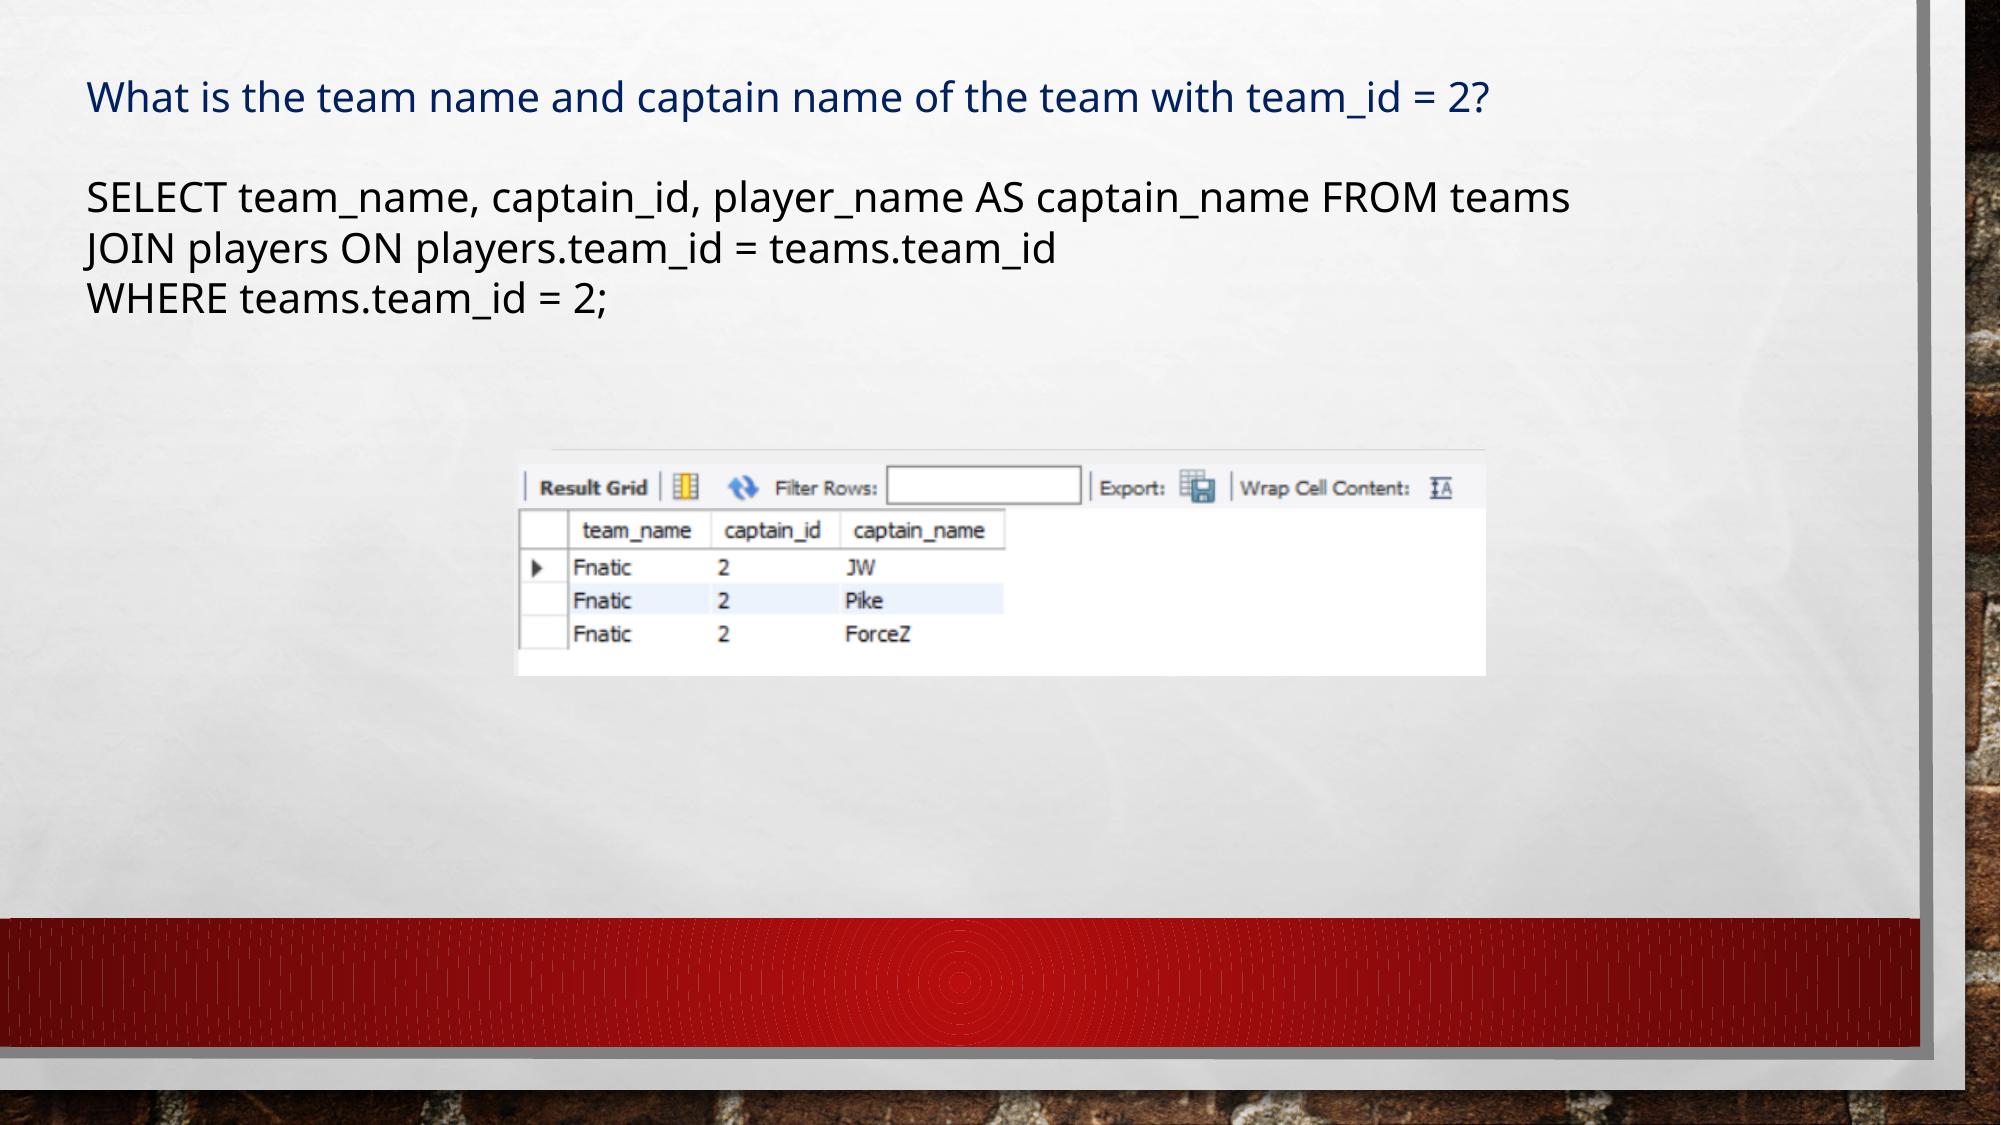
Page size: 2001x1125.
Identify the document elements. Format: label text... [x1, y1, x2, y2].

picture [514, 448, 1486, 677]
picture [0, 0, 2000, 1125]
text_box What is the team name and captain name of the team with team_id = 2? SELECT team_name, captain_id, player_name AS captain_name FROM teams JOIN players ON players.team_id = teams.team_id WHERE teams.team_id = 2; [71, 63, 1750, 419]
